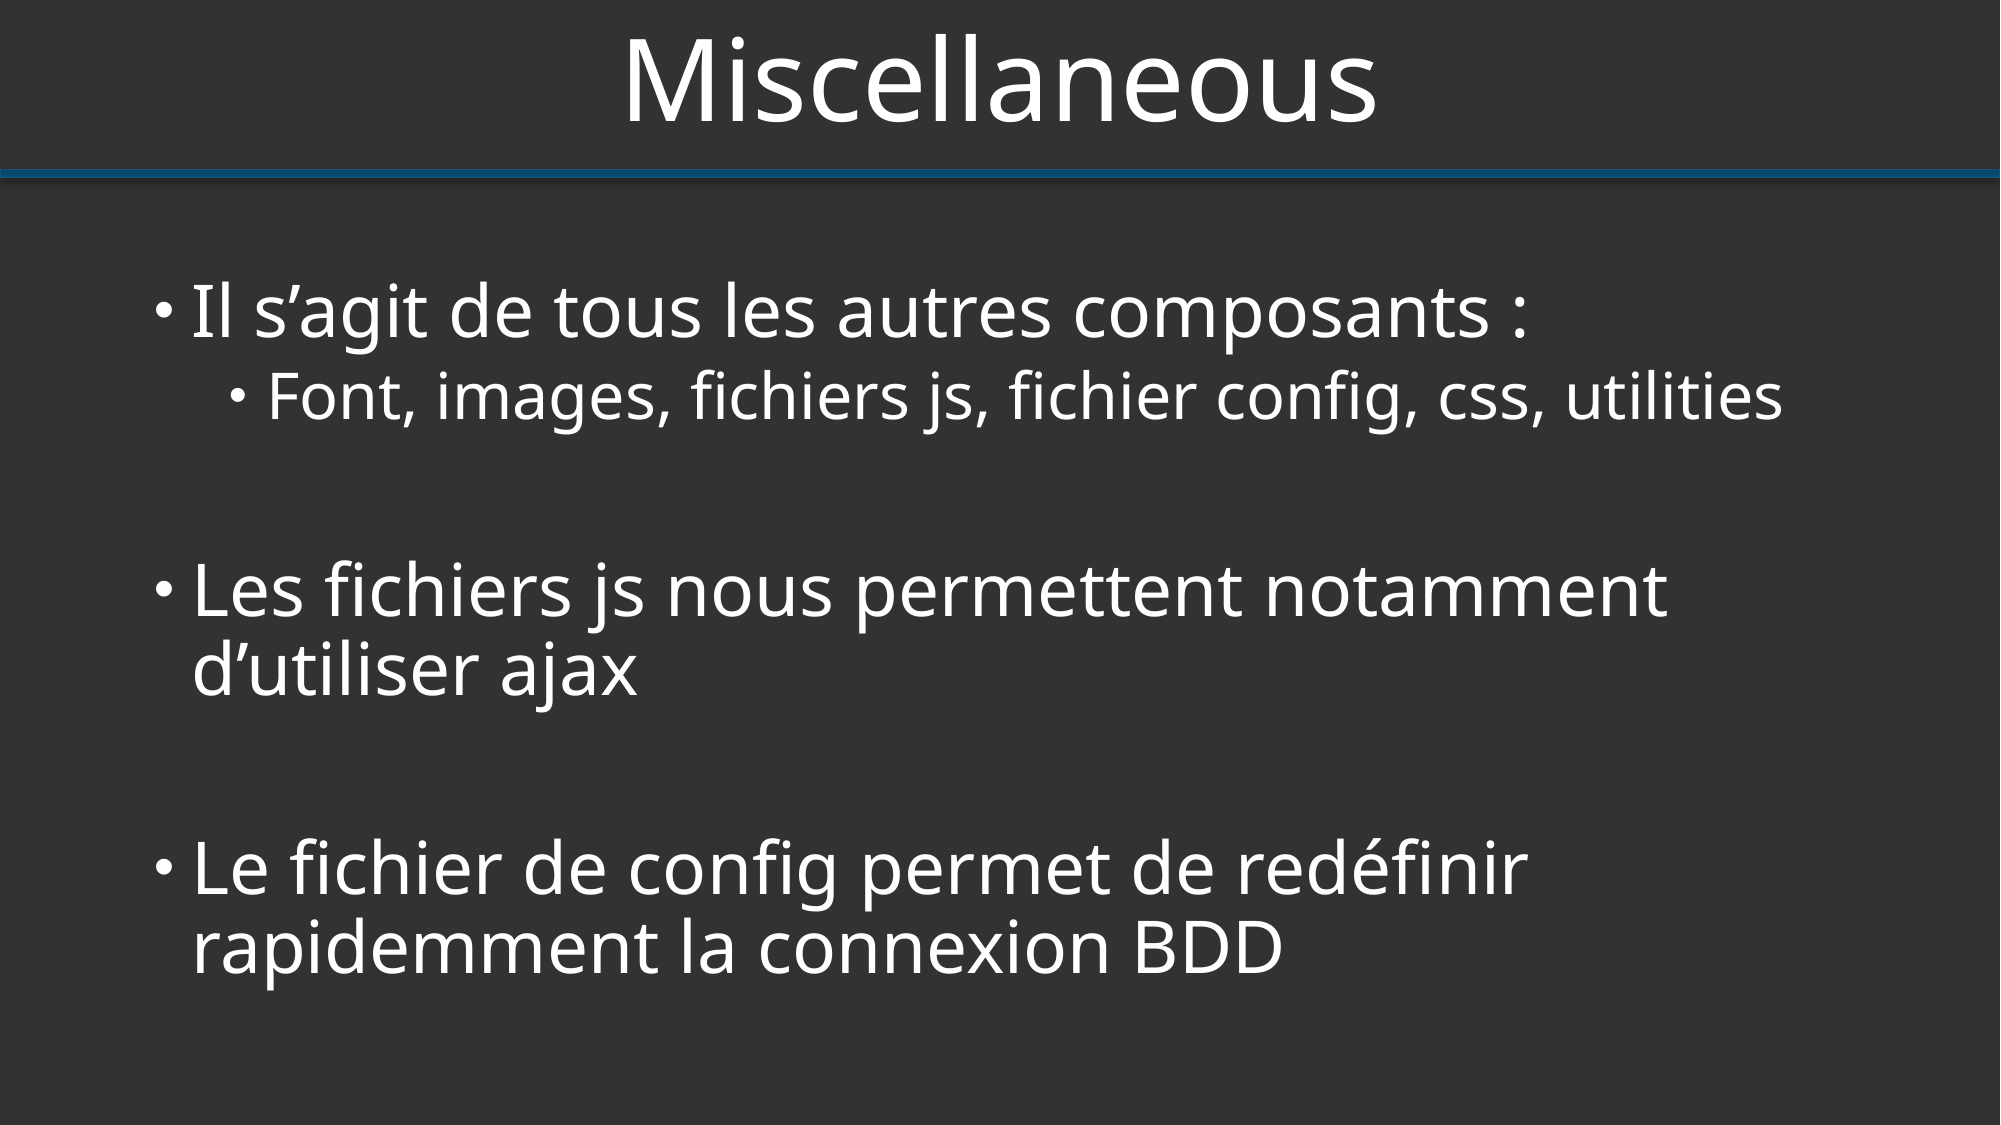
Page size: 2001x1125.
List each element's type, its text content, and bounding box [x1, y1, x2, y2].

text_box [0, 169, 2000, 178]
list Il s’agit de tous les autres composants : Font, images, fichiers js, fichier config, css, utilities Les fichiers js nous permettent notamment d’utiliser ajax Le fichier de config permet de redéfinir rapidemment la connexion BDD [138, 266, 1864, 1014]
title Miscellaneous [0, 0, 2000, 169]
